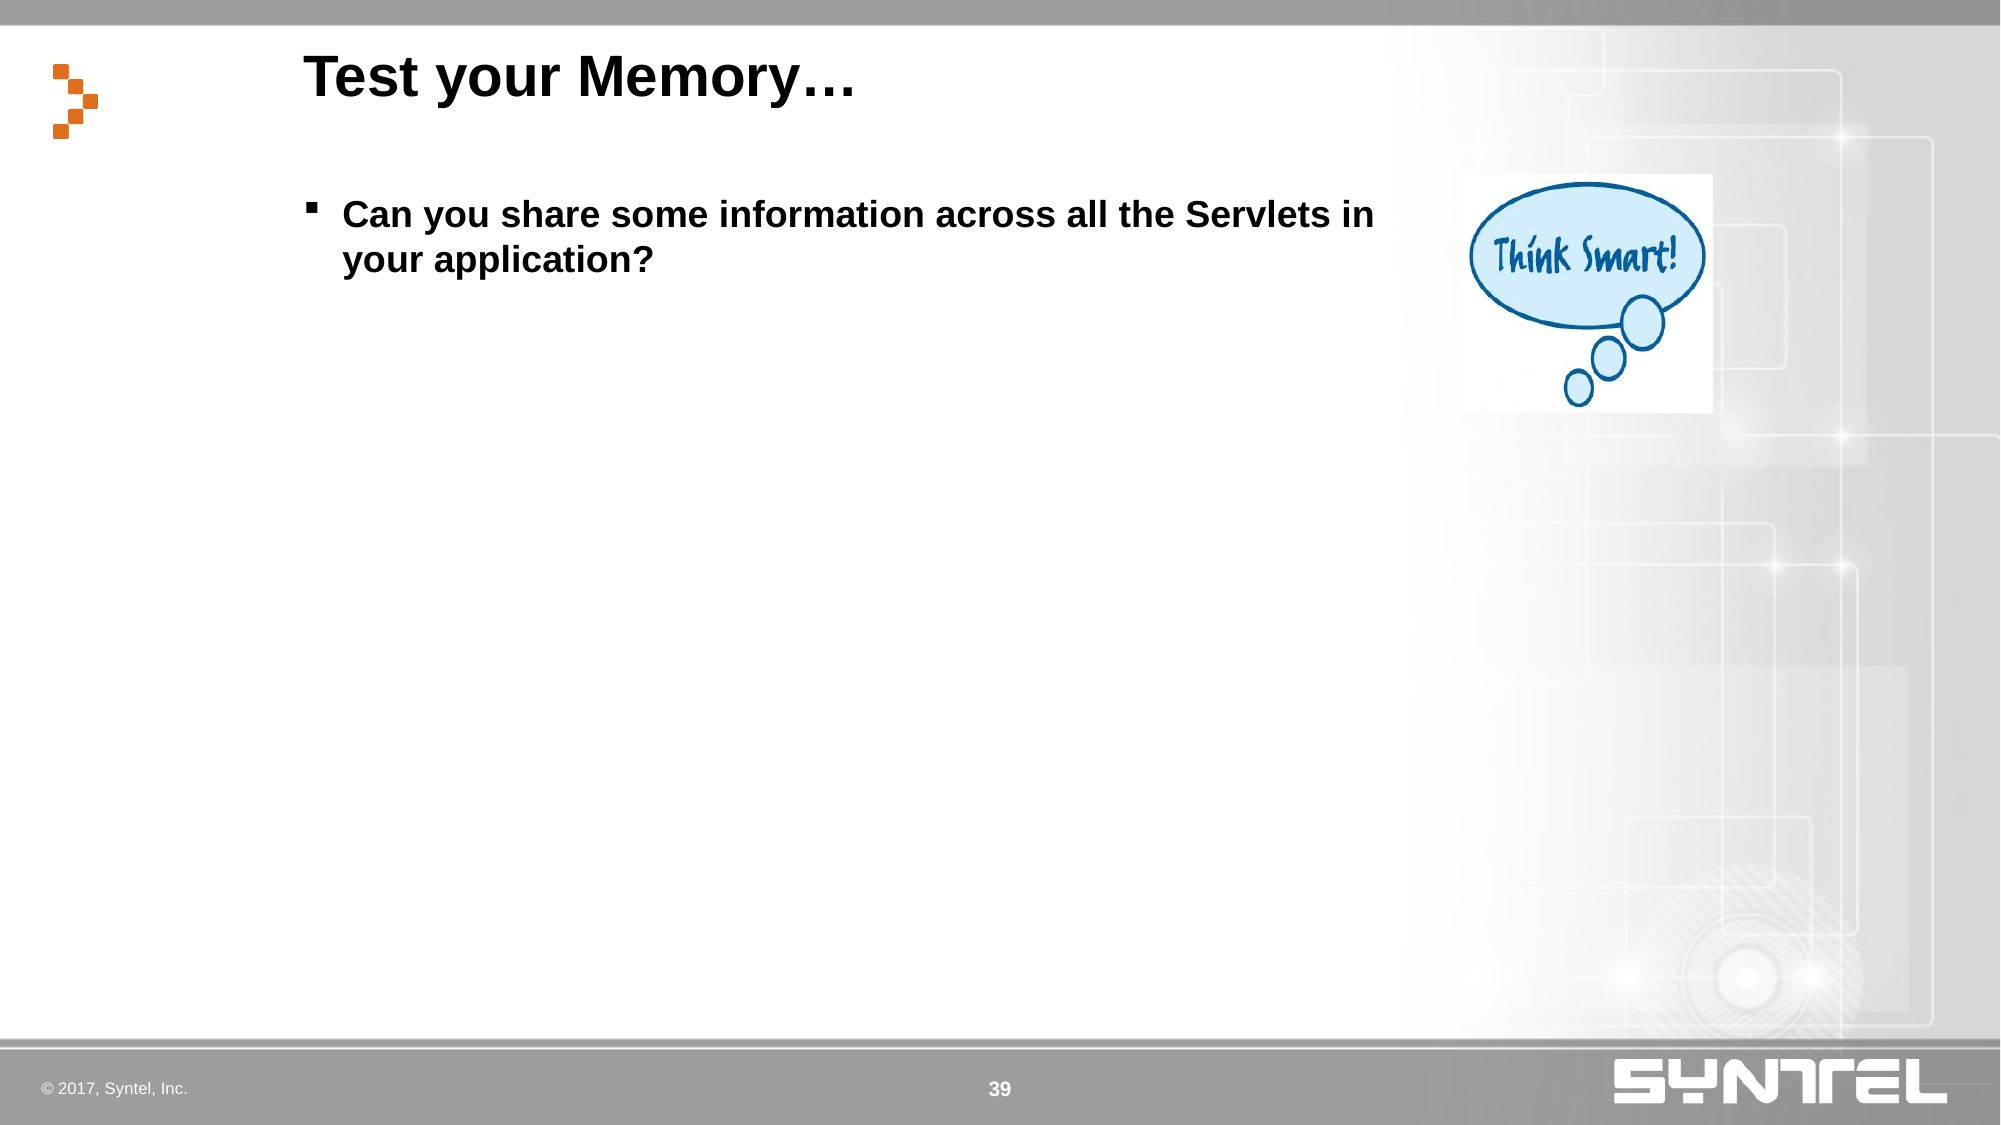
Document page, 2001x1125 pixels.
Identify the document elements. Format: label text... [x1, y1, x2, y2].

picture [0, 0, 2001, 1125]
title Test your Memory… [288, 4, 1750, 141]
list Can you share some information across all the Servlets in your application? [288, 182, 1425, 997]
